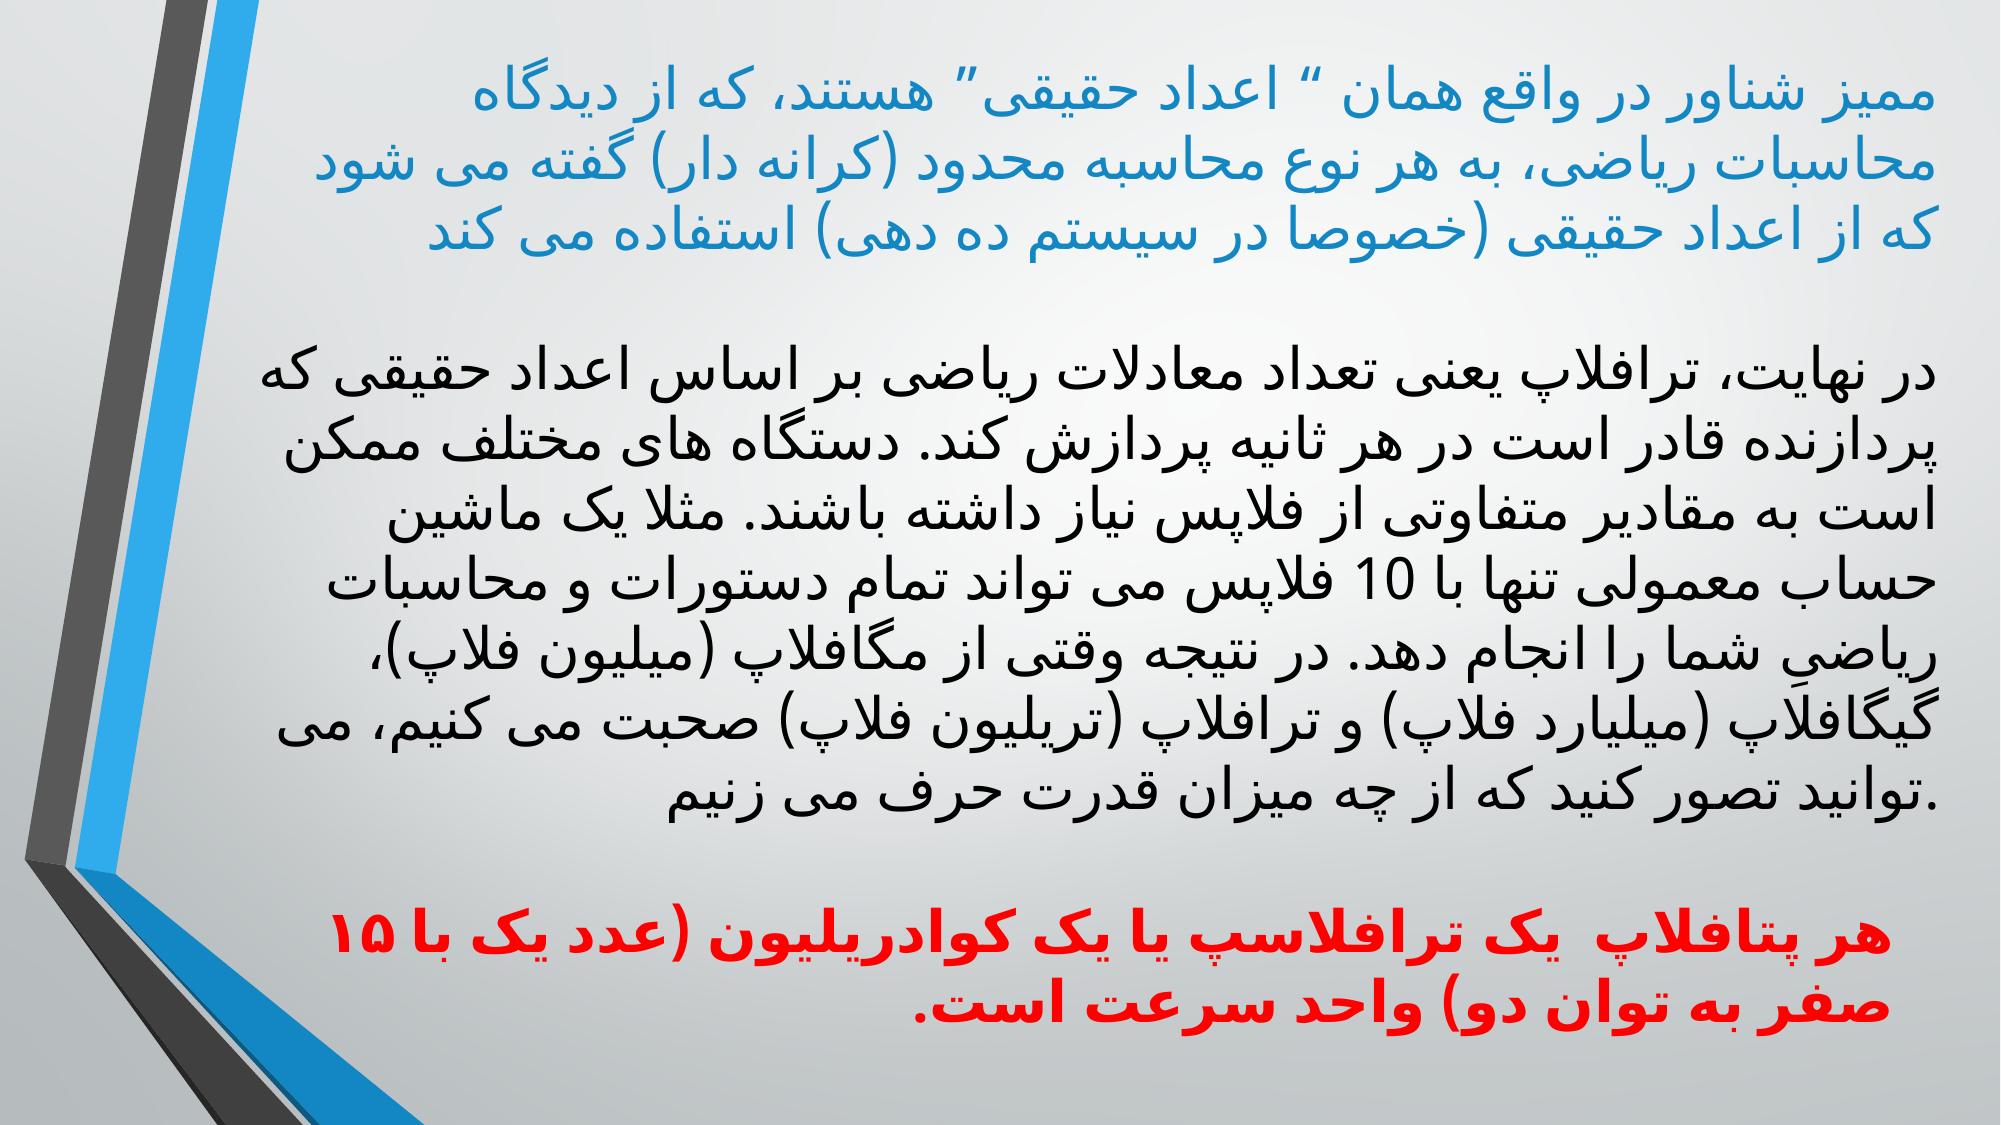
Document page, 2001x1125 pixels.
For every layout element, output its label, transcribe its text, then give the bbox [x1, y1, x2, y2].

text_box ممیز شناور در واقع همان “ اعداد حقیقی” هستند، که از دیدگاه محاسبات ریاضی، به هر نوع محاسبه محدود (کرانه دار) گفته می شود که از اعداد حقیقی (خصوصا در سیستم ده دهی) استفاده می کند در نهایت، ترافلاپ یعنی تعداد معادلات ریاضی بر اساس اعداد حقیقی که پردازنده قادر است در هر ثانیه پردازش کند. دستگاه های مختلف ممکن است به مقادیر متفاوتی از فلاپس نیاز داشته باشند. مثلا یک ماشین حساب معمولی تنها با 10 فلاپس می تواند تمام دستورات و محاسبات ریاضیِ شما را انجام دهد. در نتیجه وقتی از مگافلاپ (میلیون فلاپ)، گیگافلاپ (میلیارد فلاپ) و ترافلاپ (تریلیون فلاپ) صحبت می کنیم، می توانید تصور کنید که از چه میزان قدرت حرف می زنیم. [225, 43, 1955, 899]
text_box هر پتافلاپ یک ترافلاسپ یا یک کوادریلیون (عدد یک با ۱۵ صفر به توان دو) واحد سرعت است. [270, 886, 1910, 1042]
